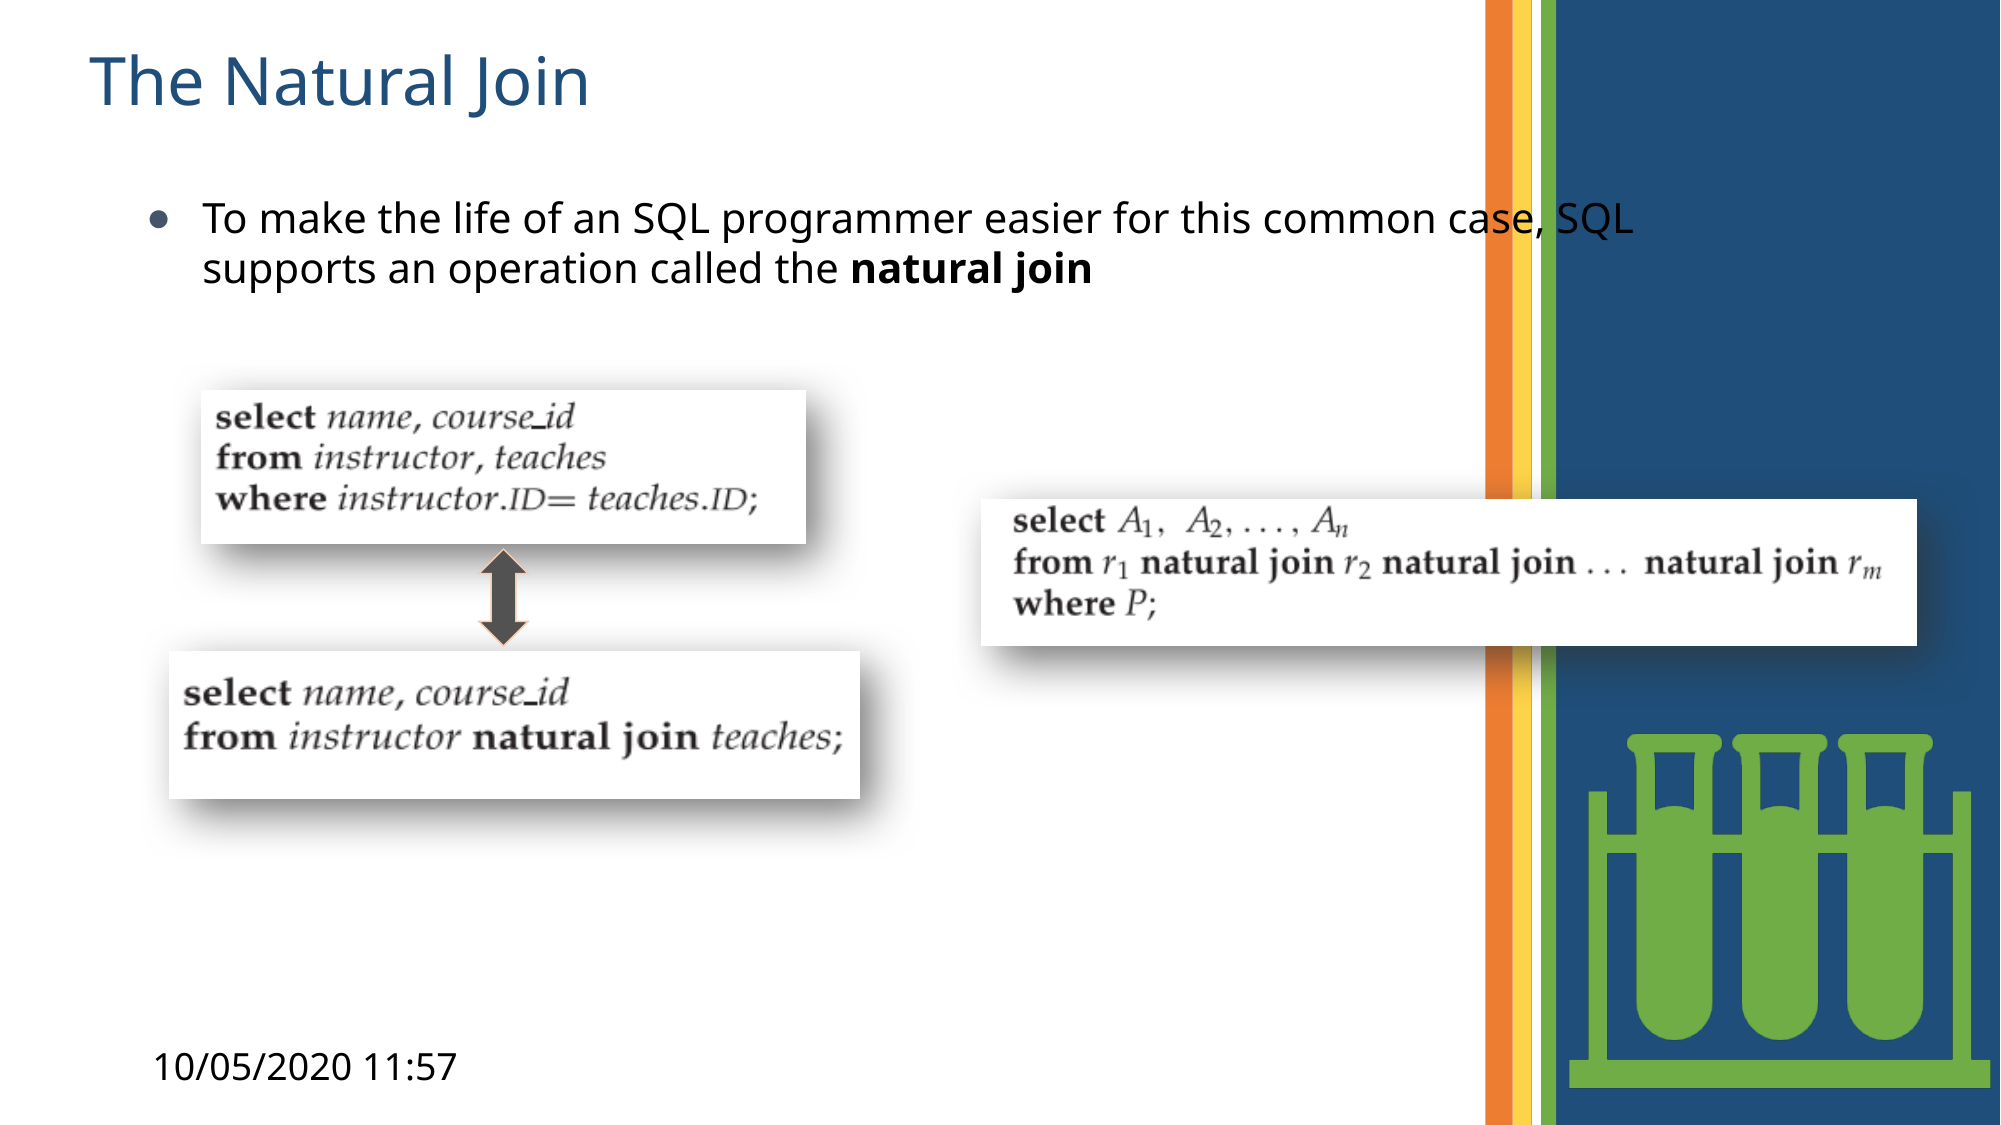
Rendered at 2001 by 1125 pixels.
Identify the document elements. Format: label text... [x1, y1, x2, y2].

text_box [1485, 0, 2000, 1125]
title The Natural Join [74, 36, 1450, 132]
text_box To make the life of an SQL programmer easier for this common case, SQL supports an operation called the natural join [130, 184, 1480, 368]
picture [980, 499, 1918, 647]
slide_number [137, 1035, 588, 1096]
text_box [169, 390, 860, 799]
